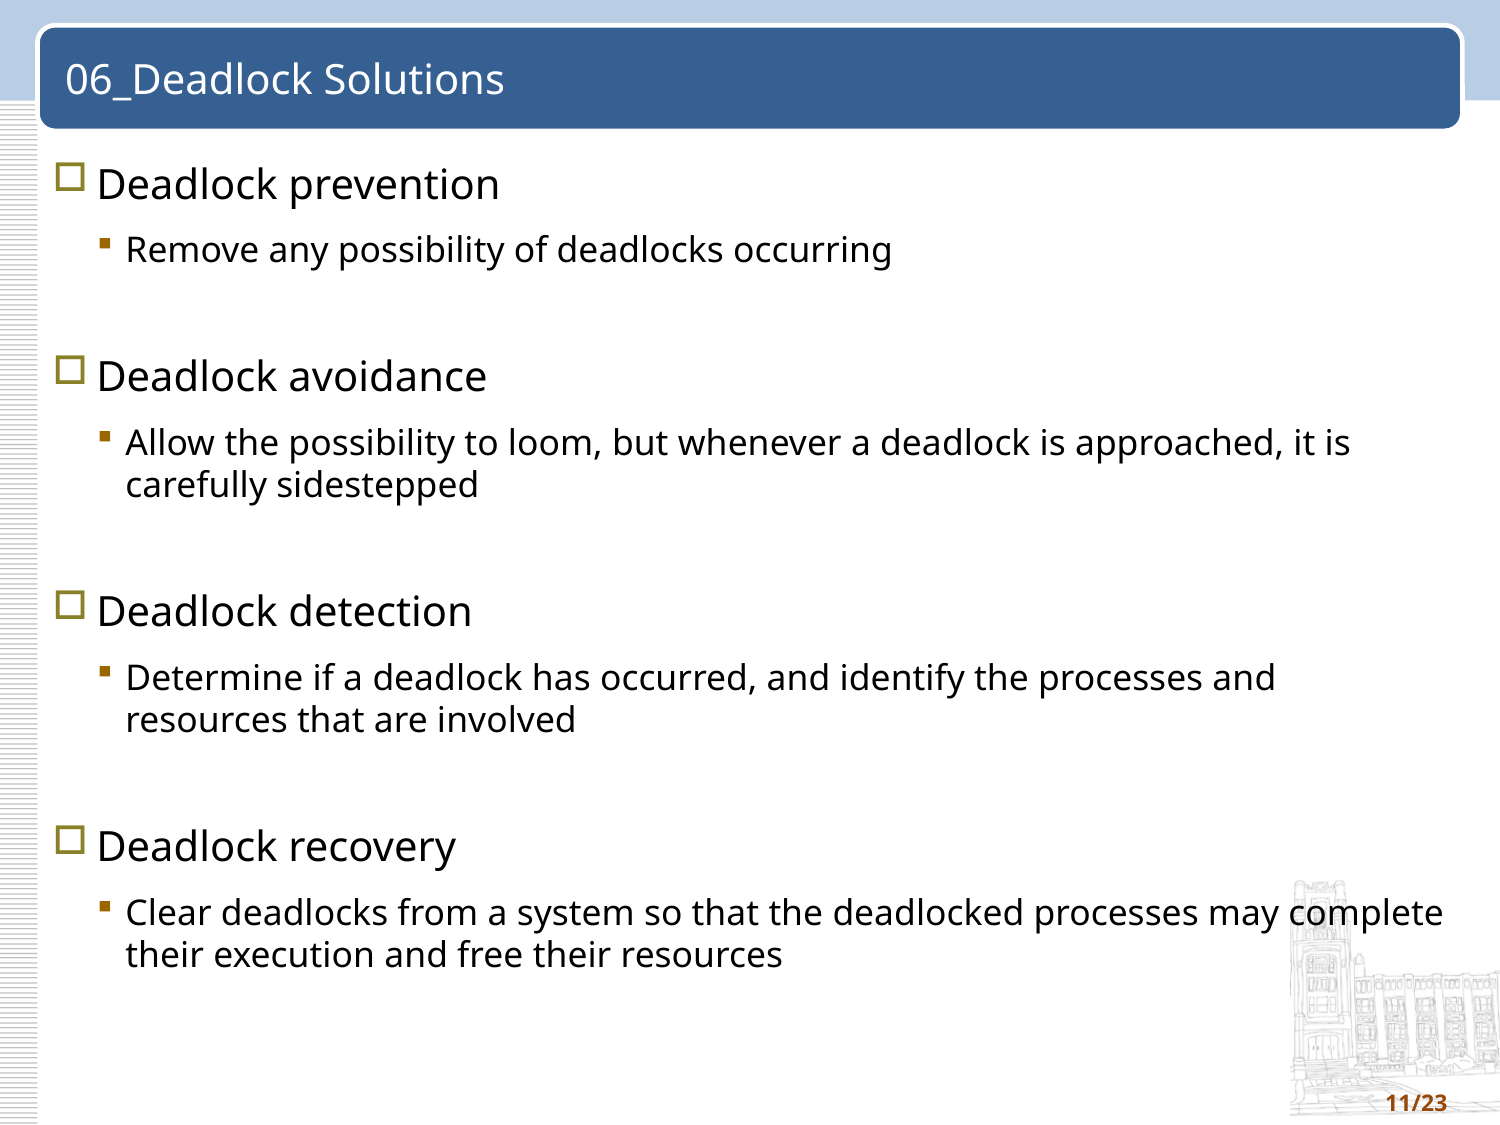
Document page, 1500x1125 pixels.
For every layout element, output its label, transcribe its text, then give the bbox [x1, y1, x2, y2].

title 06_Deadlock Solutions [50, 27, 1438, 128]
list Deadlock prevention Remove any possibility of deadlocks occurring Deadlock avoidance Allow the possibility to loom, but whenever a deadlock is approached, it is carefully sidestepped Deadlock detection Determine if a deadlock has occurred, and identify the processes and resources that are involved Deadlock recovery Clear deadlocks from a system so that the deadlocked processes may complete their execution and free their resources [37, 149, 1463, 1088]
picture [1290, 874, 1500, 1125]
picture [0, 101, 38, 1125]
